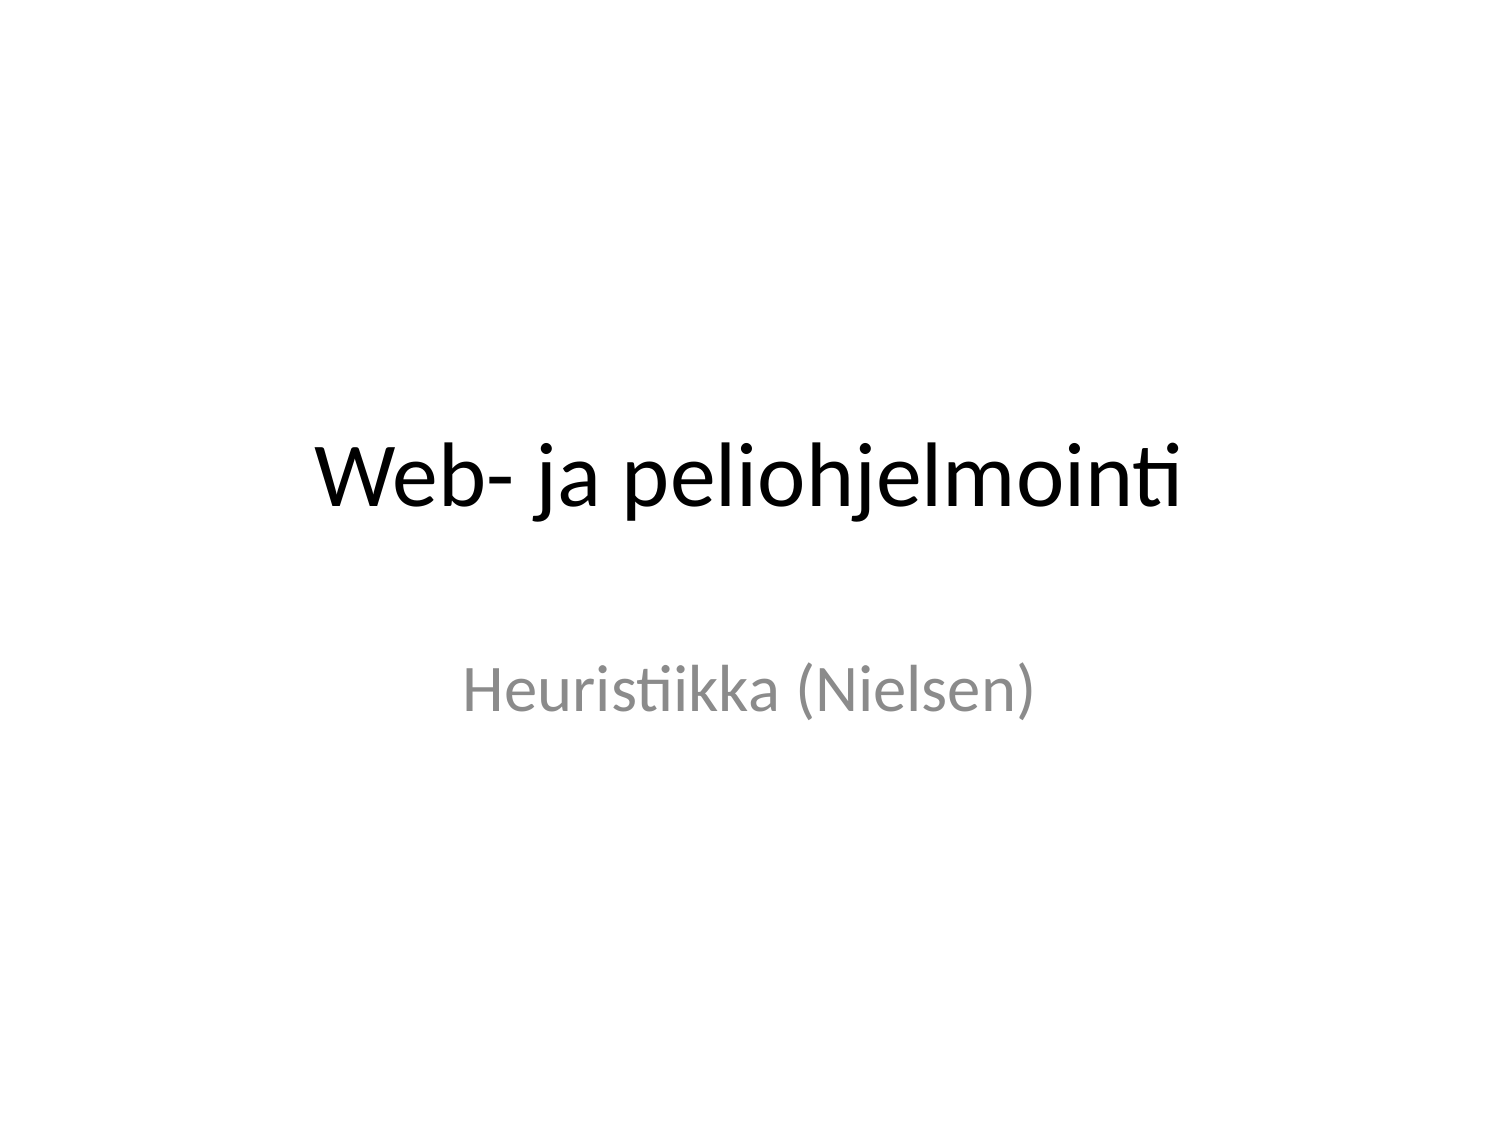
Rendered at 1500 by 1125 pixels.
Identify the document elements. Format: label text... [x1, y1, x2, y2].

subtitle Heuristiikka (Nielsen) [225, 637, 1275, 925]
title Web- ja peliohjelmointi [112, 349, 1388, 591]
